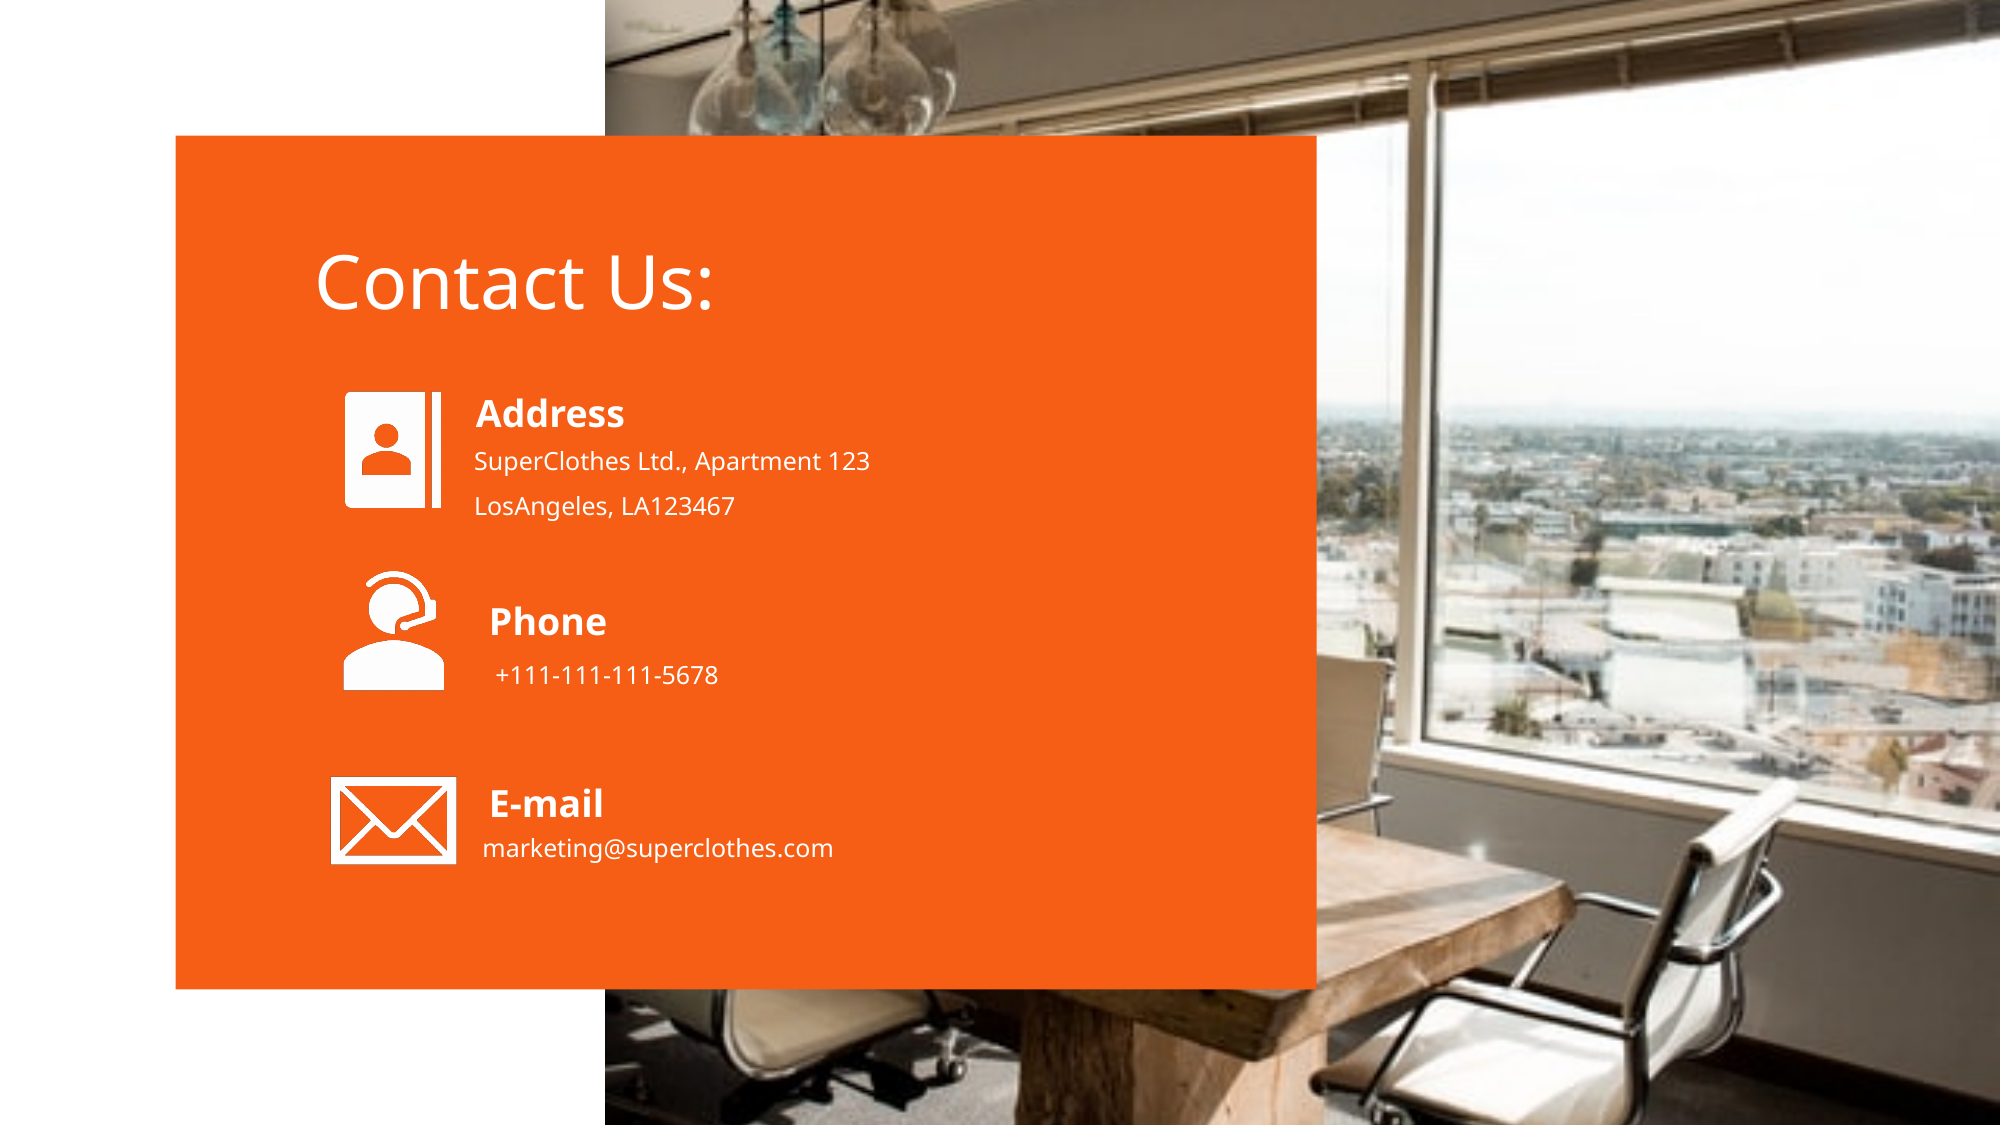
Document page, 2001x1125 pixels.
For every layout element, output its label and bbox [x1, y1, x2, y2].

text_box [318, 359, 963, 525]
text_box [318, 745, 971, 896]
text_box [318, 555, 984, 706]
picture [0, 0, 2000, 1125]
